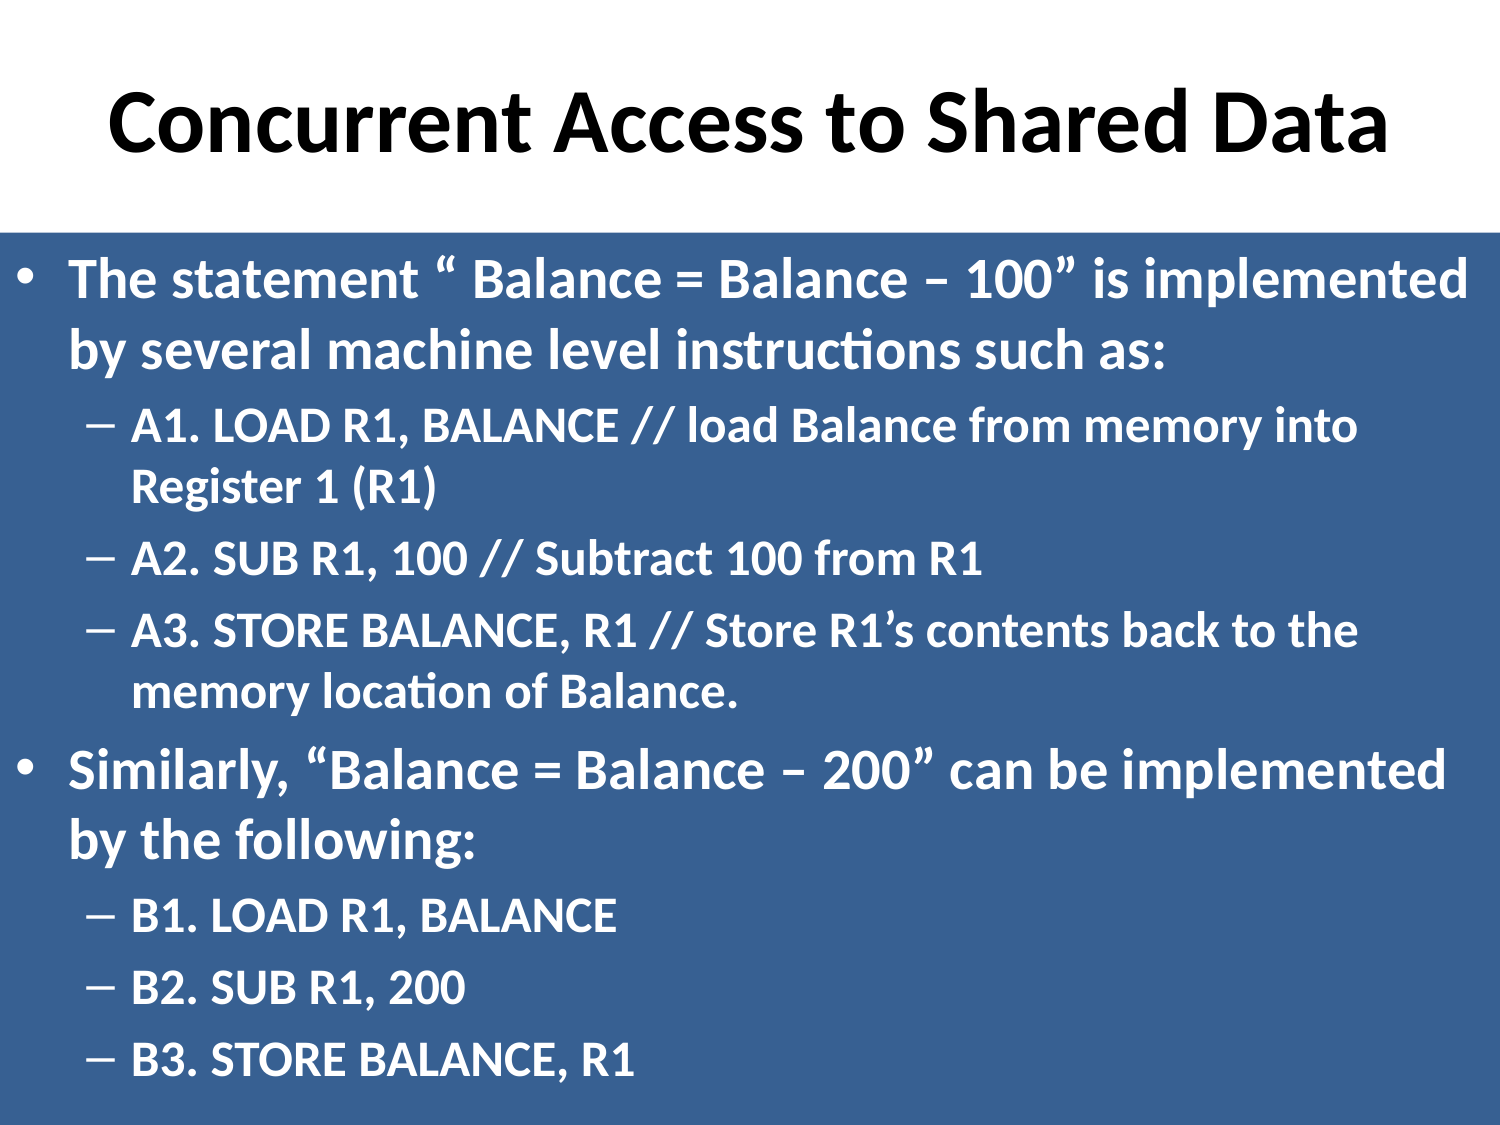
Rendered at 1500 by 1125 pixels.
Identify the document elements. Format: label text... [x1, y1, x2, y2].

title Concurrent Access to Shared Data [0, 0, 1500, 232]
list The statement “ Balance = Balance – 100” is implemented by several machine level instructions such as: A1. LOAD R1, BALANCE // load Balance from memory into Register 1 (R1) A2. SUB R1, 100 // Subtract 100 from R1 A3. STORE BALANCE, R1 // Store R1’s contents back to the memory location of Balance. Similarly, “Balance = Balance – 200” can be implemented by the following: B1. LOAD R1, BALANCE B2. SUB R1, 200 B3. STORE BALANCE, R1 [0, 232, 1500, 1125]
